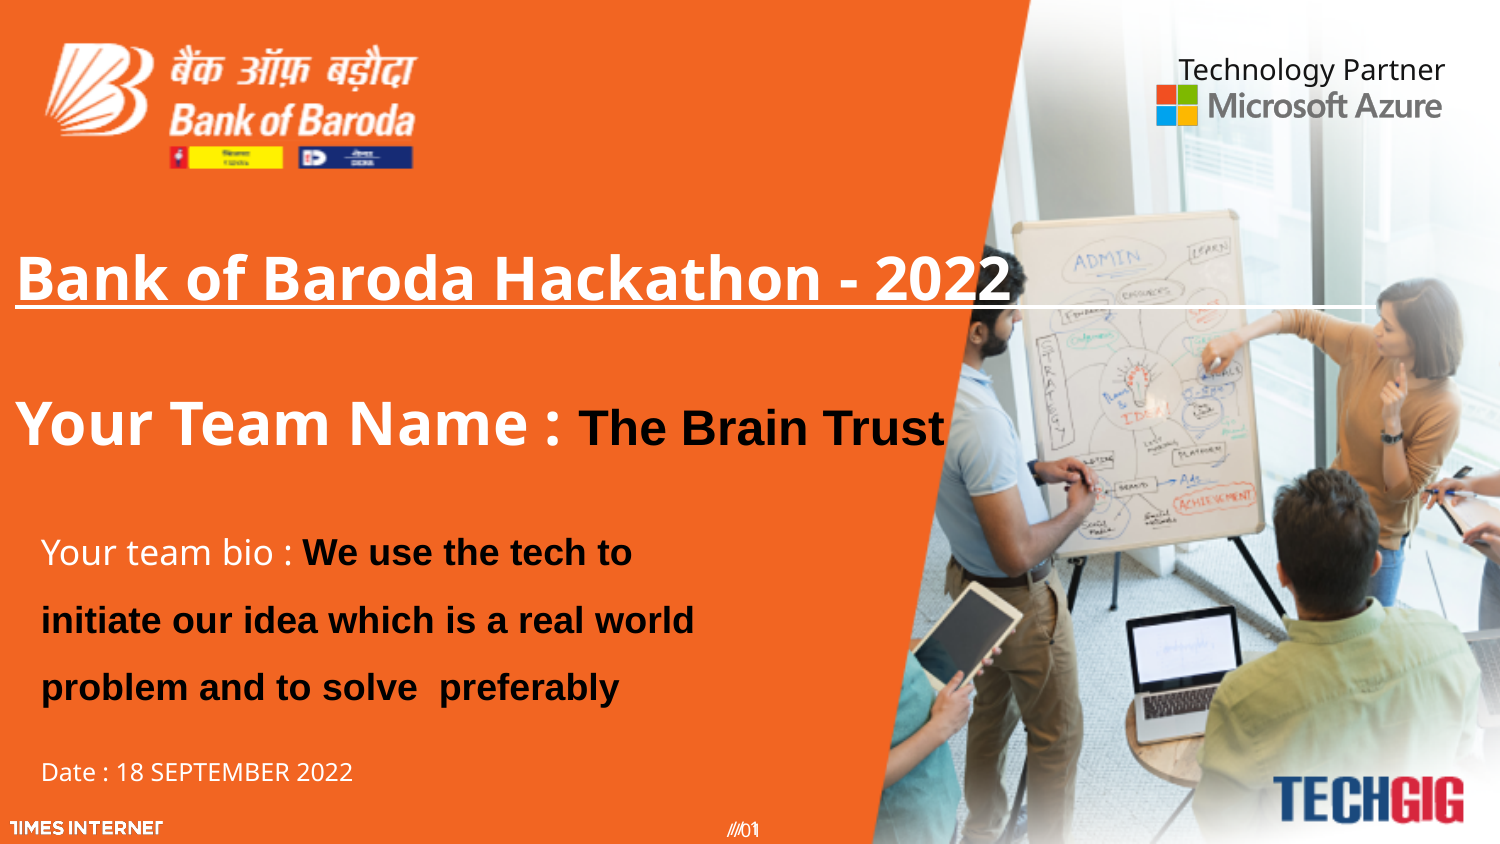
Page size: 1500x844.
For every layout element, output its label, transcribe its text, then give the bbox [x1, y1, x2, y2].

picture [0, 0, 1500, 225]
text_box Your team bio : We use the tech to initiate our idea which is a real world problem and to solve preferably Date : 18 SEPTEMBER 2022 [25, 490, 774, 553]
picture [0, 320, 1500, 844]
title Bank of Baroda Hackathon - 2022 [0, 225, 1500, 320]
text_box Technology Partner [1116, 19, 1500, 102]
text_box Your Team Name : The Brain Trust [0, 370, 1016, 473]
